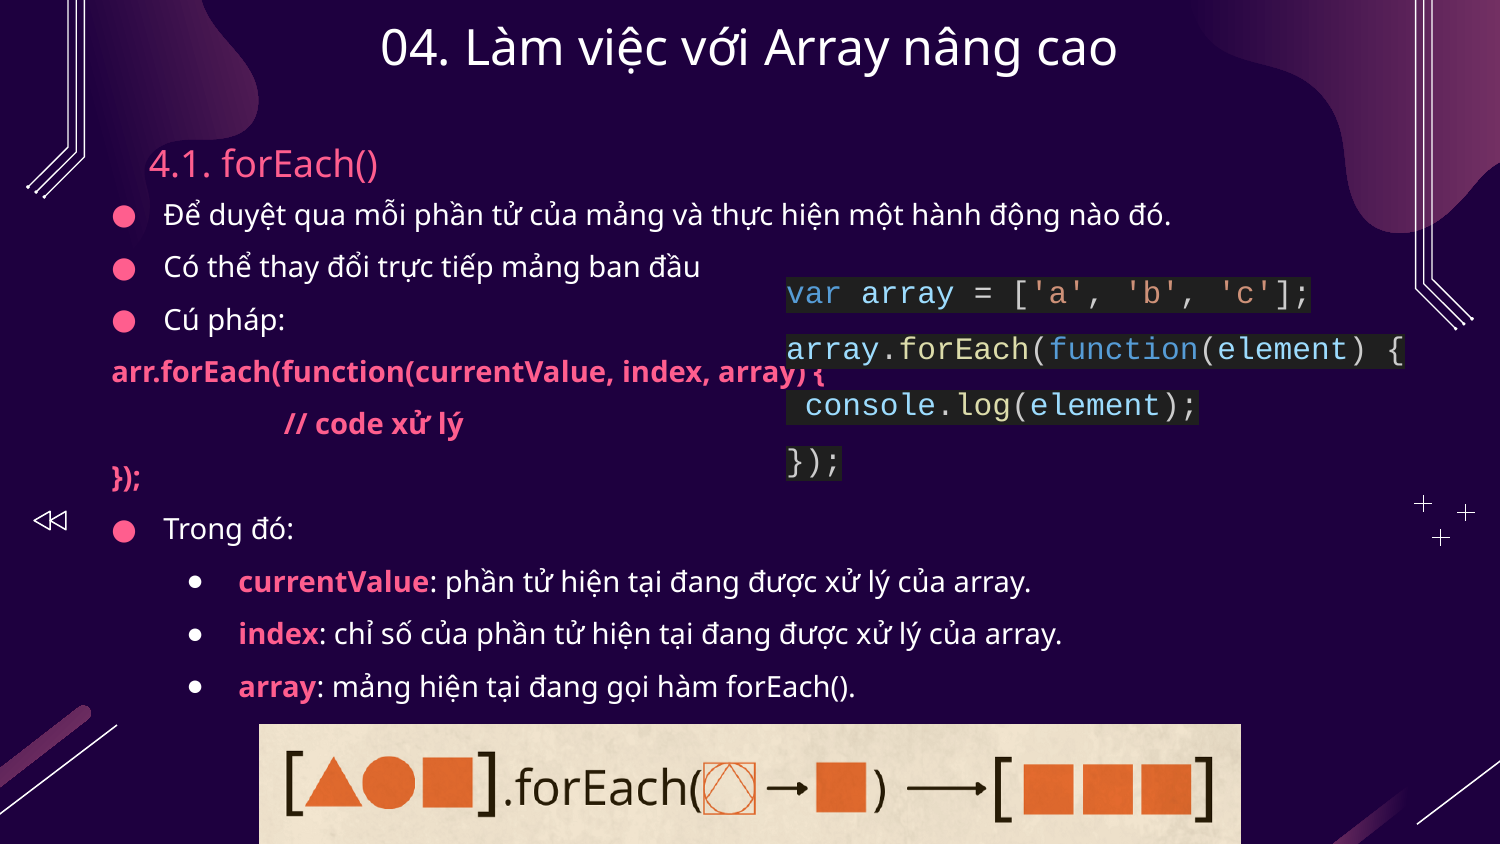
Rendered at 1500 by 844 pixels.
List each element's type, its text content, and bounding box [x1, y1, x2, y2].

subtitle Để duyệt qua mỗi phần tử của mảng và thực hiện một hành động nào đó. Có thể thay đổi trực tiếp mảng ban đầu Cú pháp: arr.forEach(function(currentValue, index, array) { // code xử lý }); Trong đó: currentValue: phần tử hiện tại đang được xử lý của array. index: chỉ số của phần tử hiện tại đang được xử lý của array. array: mảng hiện tại đang gọi hàm forEach(). [73, 163, 1338, 844]
picture [258, 723, 1241, 844]
subtitle 4.1. forEach() [133, 132, 1187, 200]
title 04. Làm việc với Array nâng cao [118, 0, 1382, 94]
text_box var array = ['a', 'b', 'c']; array.forEach(function(element) { console.log(element); }); [771, 238, 1441, 523]
